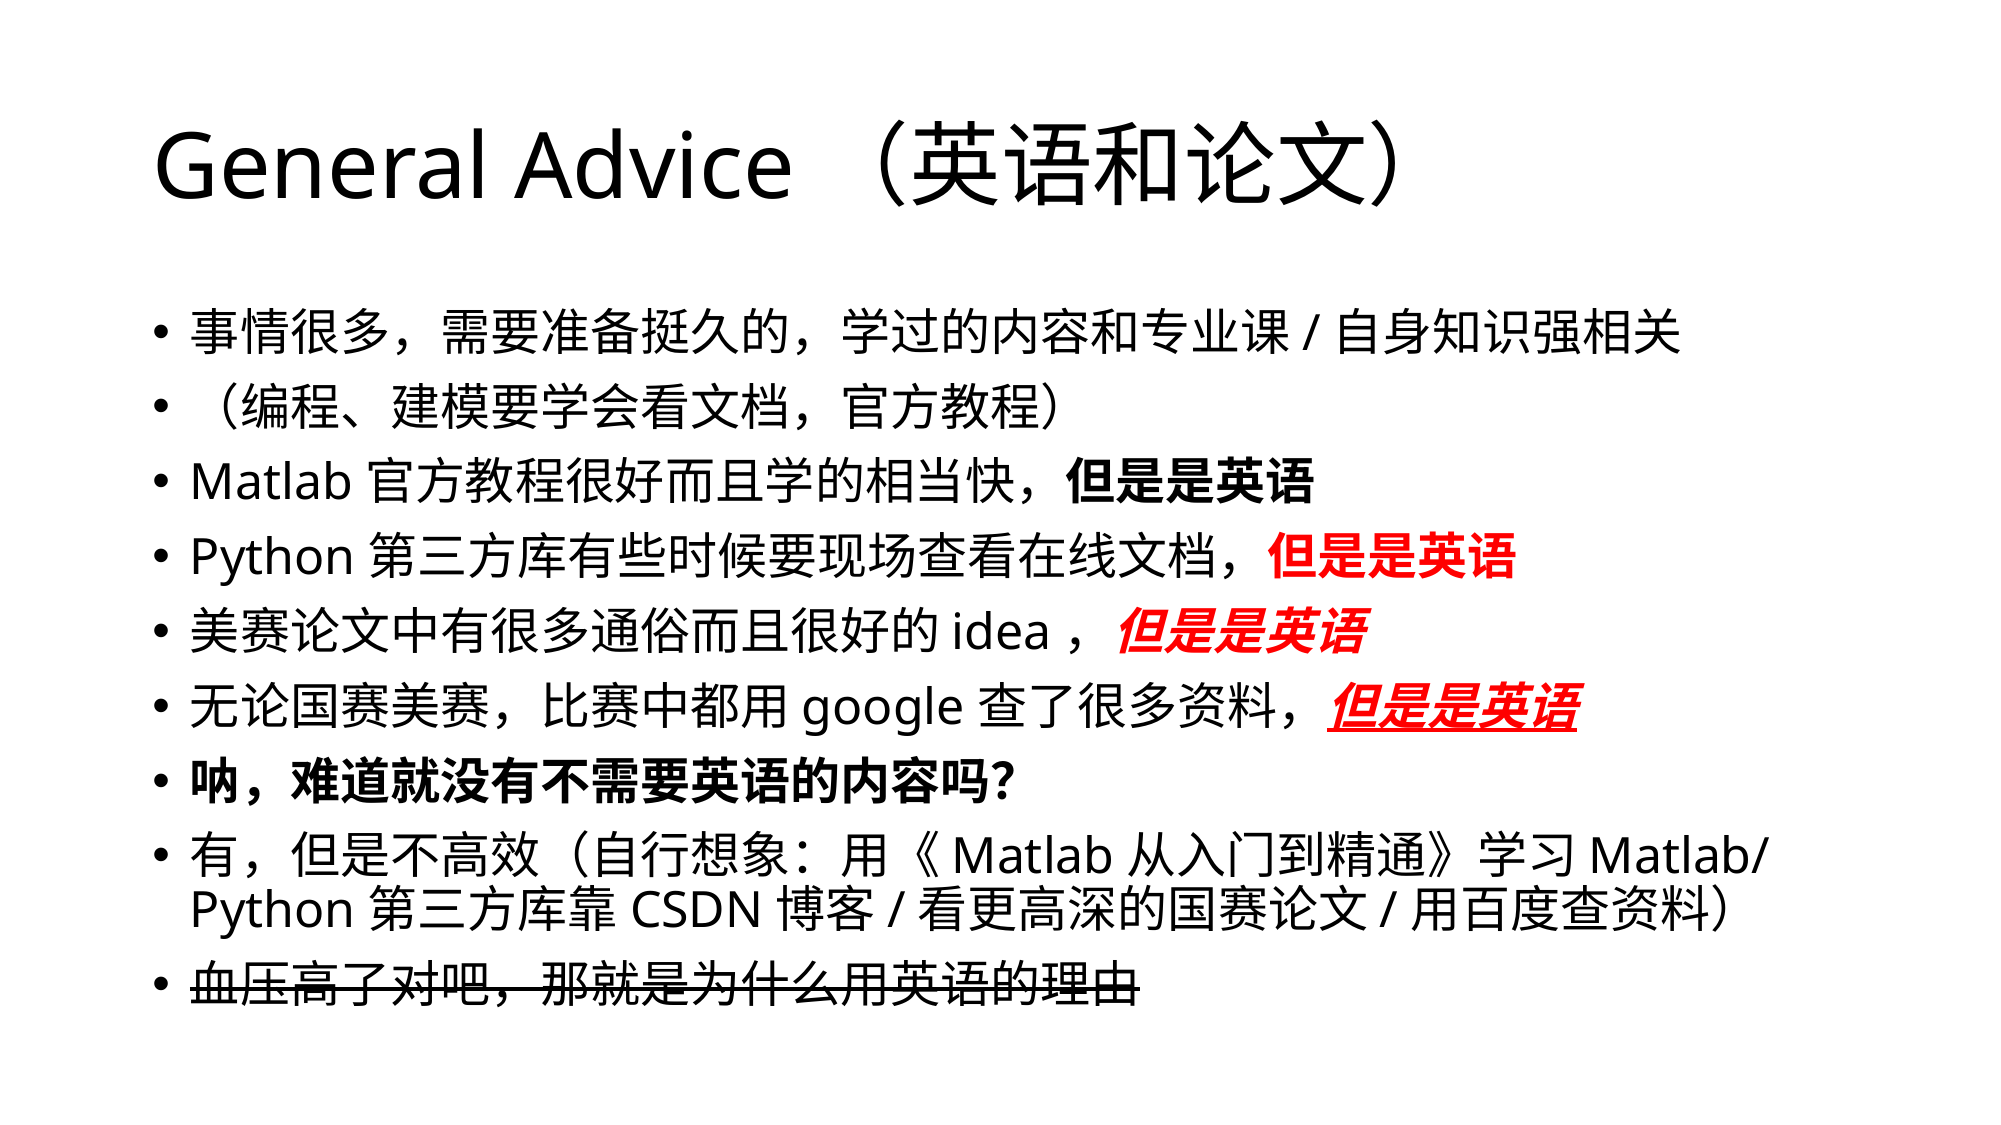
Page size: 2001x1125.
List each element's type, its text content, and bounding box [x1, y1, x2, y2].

list 事情很多，需要准备挺久的，学过的内容和专业课/自身知识强相关 （编程、建模要学会看文档，官方教程） Matlab官方教程很好而且学的相当快，但是是英语 Python第三方库有些时候要现场查看在线文档，但是是英语 美赛论文中有很多通俗而且很好的idea，但是是英语 无论国赛美赛，比赛中都用google查了很多资料，但是是英语 呐，难道就没有不需要英语的内容吗？ 有，但是不高效（自行想象：用《Matlab从入门到精通》学习Matlab/Python第三方库靠CSDN博客/看更高深的国赛论文/用百度查资料） 血压高了对吧，那就是为什么用英语的理由 [137, 299, 1863, 1082]
title General Advice（英语和论文） [137, 59, 1863, 278]
